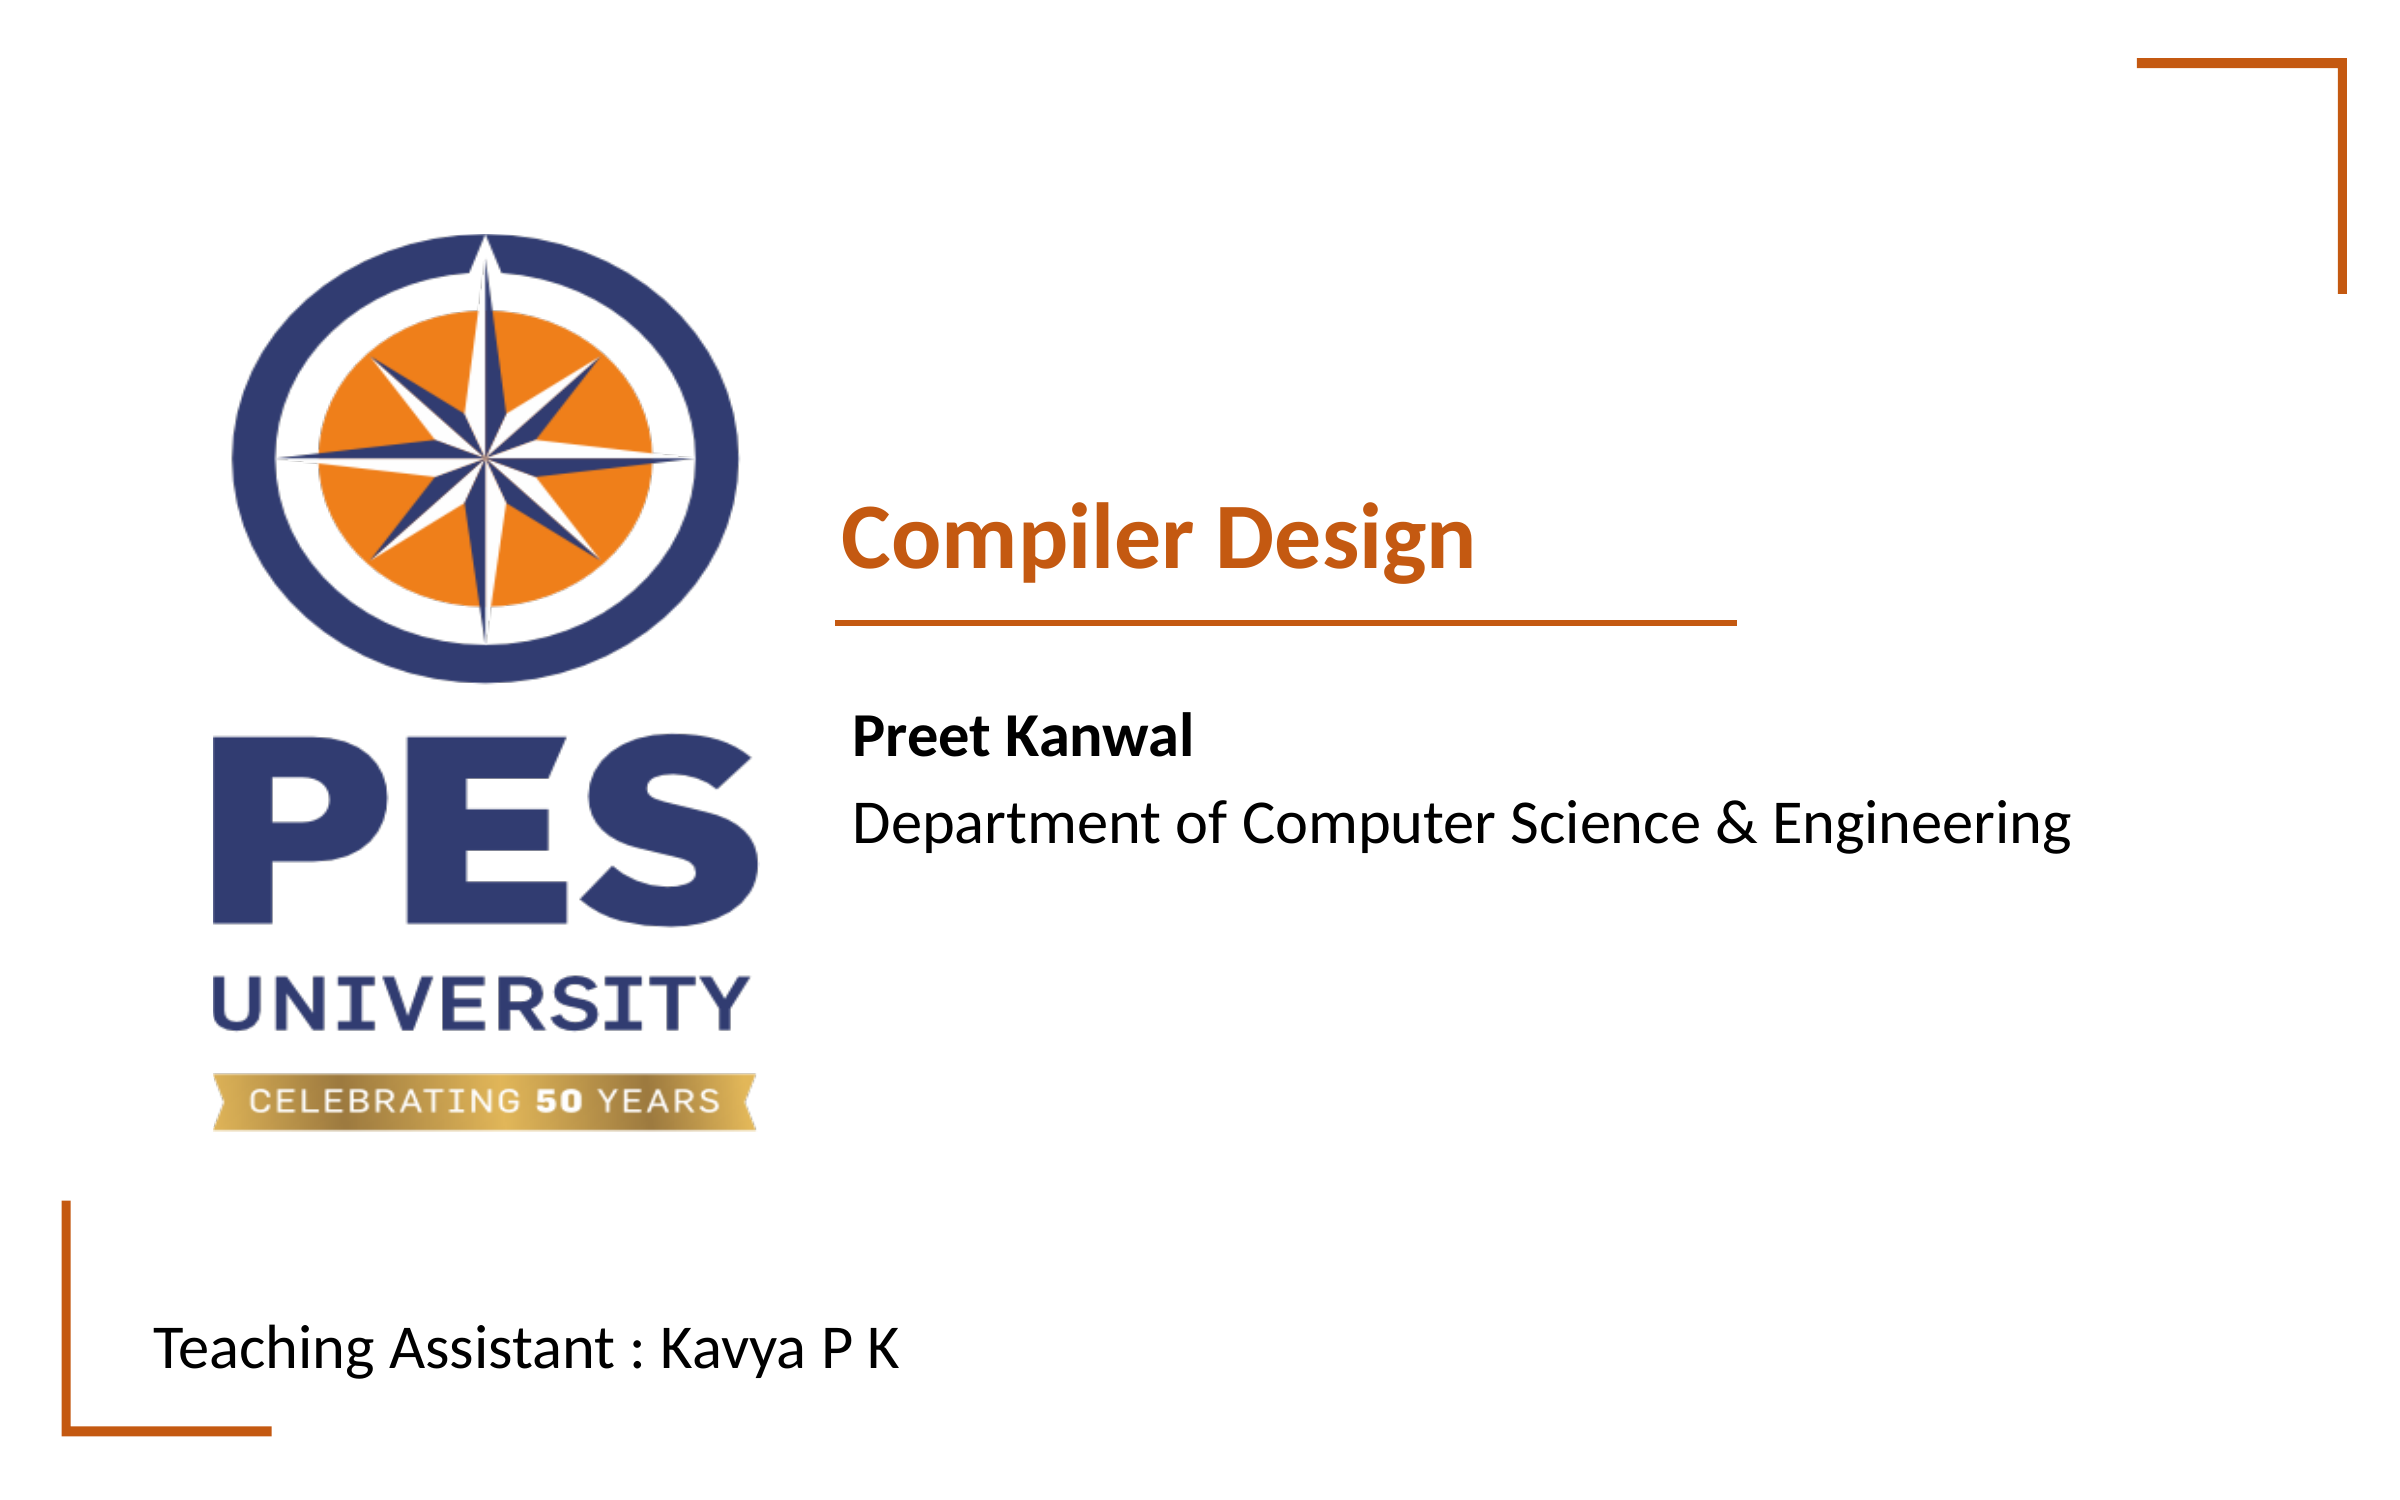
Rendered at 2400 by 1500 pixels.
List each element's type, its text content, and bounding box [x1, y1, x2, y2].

title Compiler Design [839, 623, 1480, 726]
text_box Preet Kanwal Department of Computer Science & Engineering [850, 680, 2075, 857]
title Compiler Design [839, 473, 1480, 622]
text_box Teaching Assistant : Kavya P K [151, 1304, 902, 1382]
picture [212, 233, 760, 1132]
text_box [61, 1200, 272, 1437]
text_box [2136, 58, 2347, 294]
